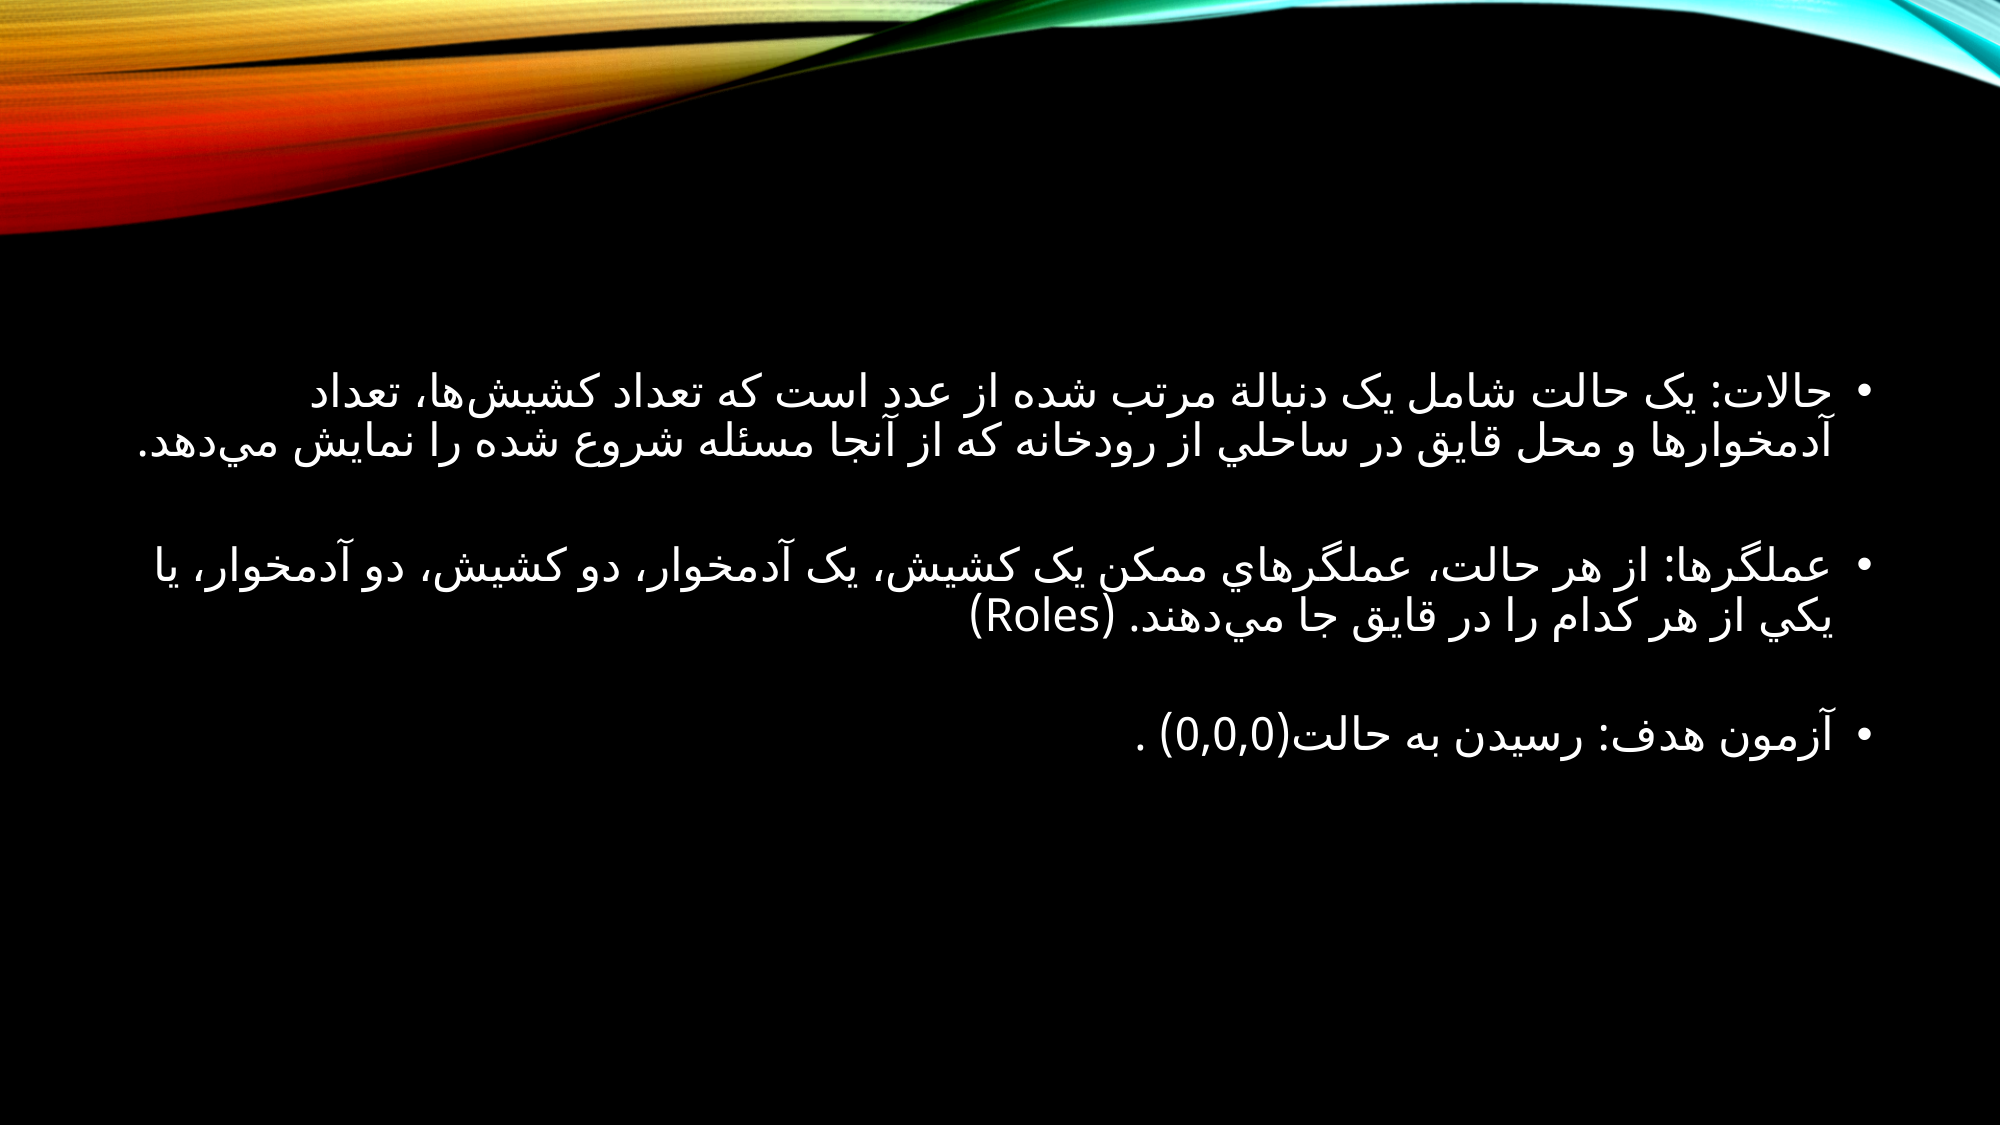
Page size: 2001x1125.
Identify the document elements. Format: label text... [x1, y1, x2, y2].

picture [0, 0, 2000, 237]
list حالات: يک حالت شامل يک دنبالة مرتب شده از عدد است که تعداد کشيش‌ها، تعداد آدمخوارها و محل قايق در ساحلي از رودخانه که از آنجا مسئله شروع شده را نمايش مي‌دهد. عملگرها: از هر حالت، عملگرهاي ممکن يک کشيش، يک آدمخوار، دو کشيش، دو آدمخوار، يا يکي از هر کدام را در قايق جا مي‌دهند. (Roles) آزمون هدف: رسيدن به حالت(0,0,0) . [112, 360, 1888, 1021]
